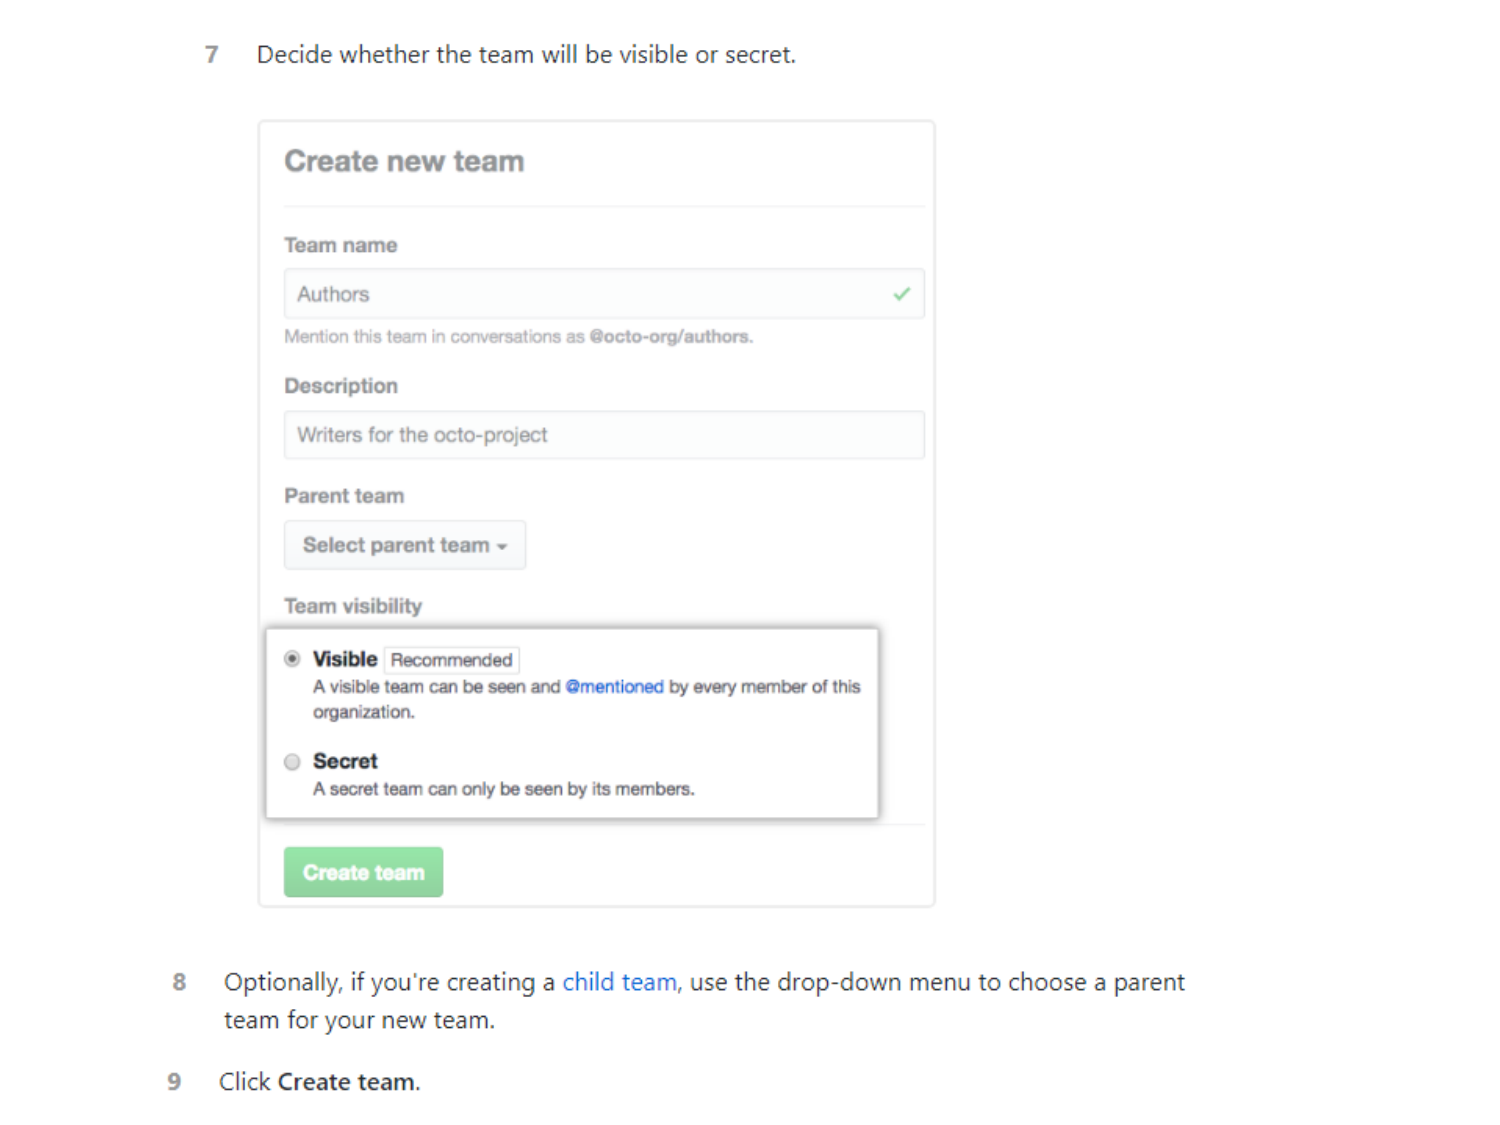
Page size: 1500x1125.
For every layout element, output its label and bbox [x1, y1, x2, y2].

picture [137, 24, 1118, 921]
picture [124, 937, 1257, 1125]
